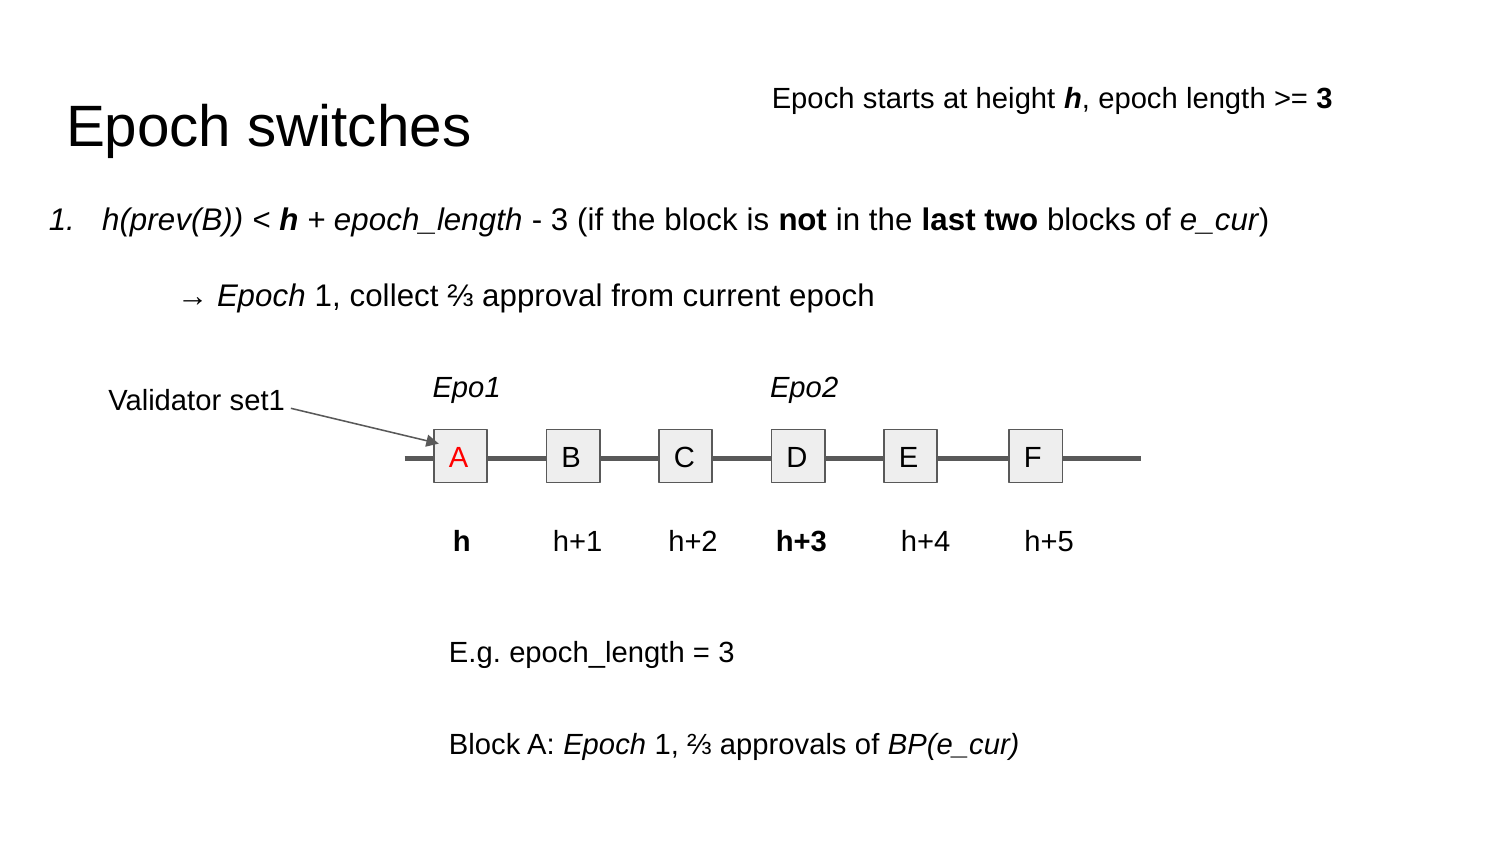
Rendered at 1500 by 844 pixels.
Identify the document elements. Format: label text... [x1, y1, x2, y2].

text_box E.g. epoch_length = 3 Block A: Epoch 1, ⅔ approvals of BP(e_cur) [433, 600, 1230, 844]
text_box B [546, 478, 600, 483]
text_box Epoch starts at height h, epoch length >= 3 [756, 64, 1403, 142]
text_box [290, 407, 439, 444]
text_box A [433, 478, 488, 483]
text_box h(prev(B)) < h + epoch_length - 3 (if the block is not in the last two blocks of e_cur) → Epoch 1, collect ⅔ approval from current epoch [12, 178, 1500, 478]
text_box F [1009, 478, 1063, 483]
text_box C [658, 478, 713, 483]
text_box D [771, 478, 825, 483]
text_box h h+1 h+2 h+3 h+4 h+5 [330, 506, 1245, 565]
text_box Validator set1 [93, 366, 315, 444]
text_box E [883, 478, 938, 483]
title Epoch switches [51, 72, 1449, 167]
